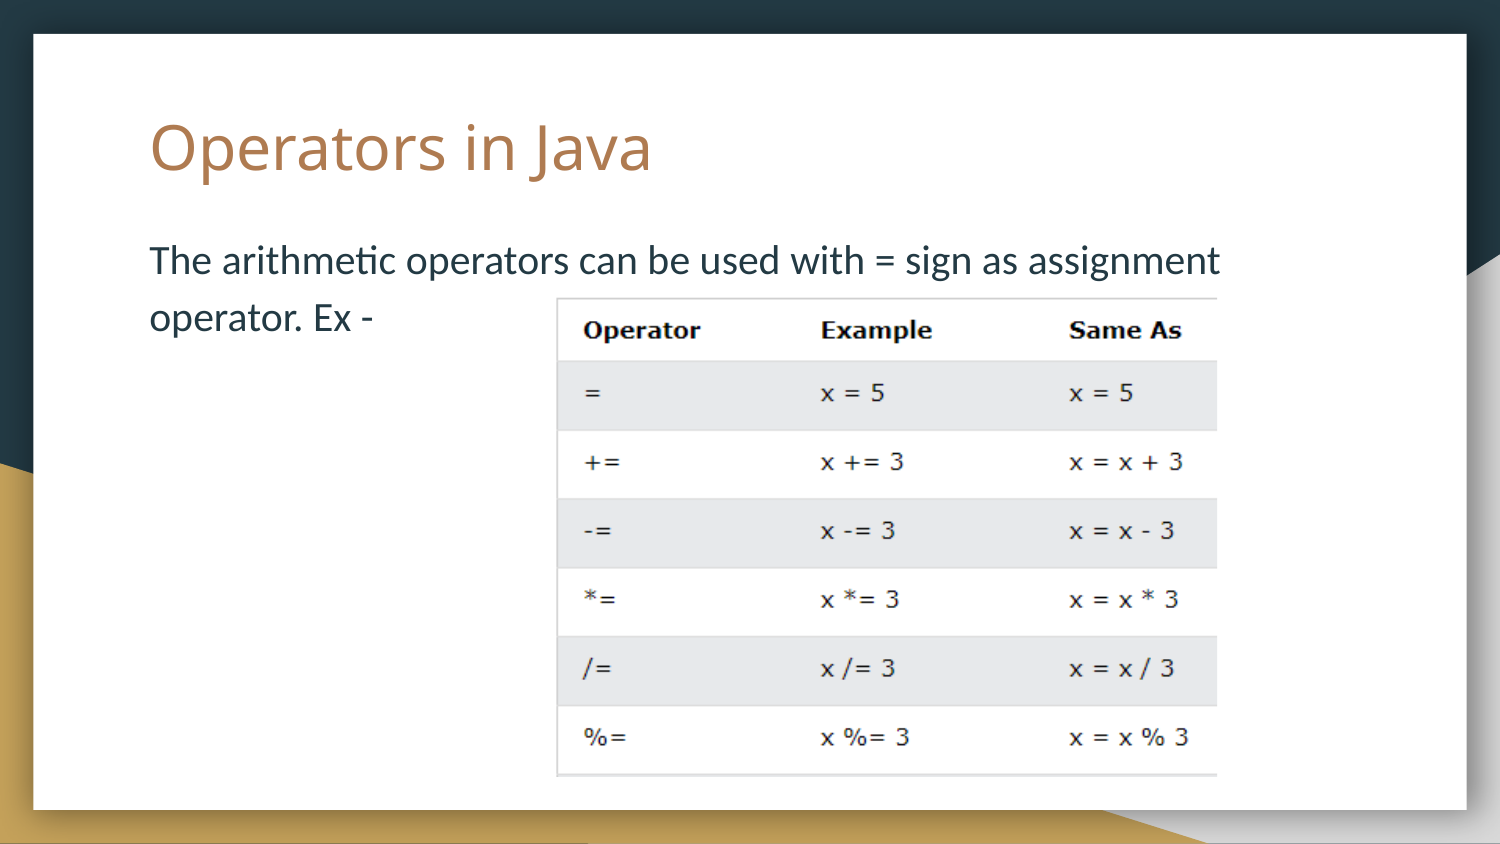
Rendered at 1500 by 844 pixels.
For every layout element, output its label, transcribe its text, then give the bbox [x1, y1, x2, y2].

title Operators in Java [134, 92, 1366, 210]
list The arithmetic operators can be used with = sign as assignment operator. Ex - [134, 210, 1366, 801]
picture [552, 295, 1218, 778]
